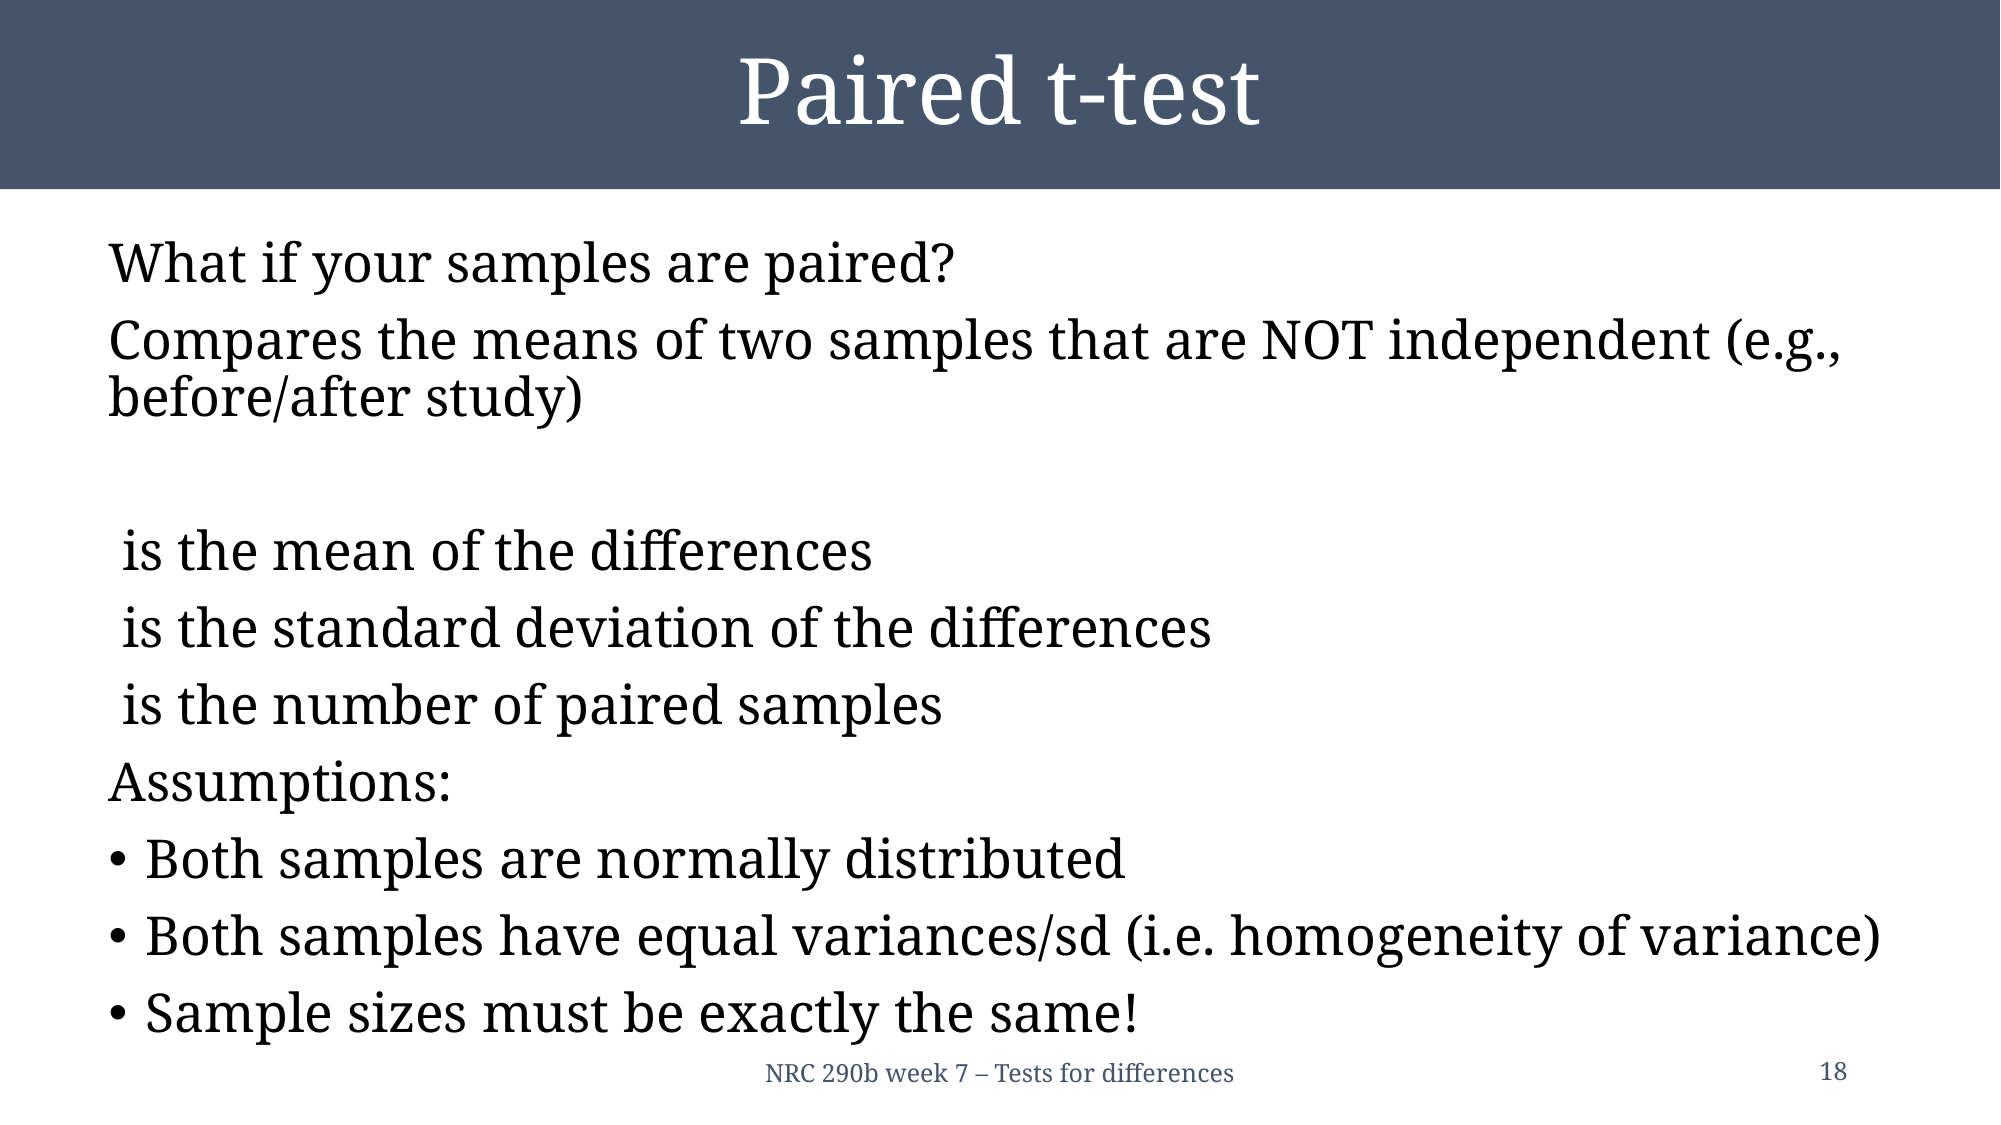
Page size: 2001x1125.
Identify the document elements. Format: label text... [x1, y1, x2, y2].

slide_number 18 [1412, 1042, 1863, 1103]
title Paired t-test [0, 0, 2000, 190]
footer NRC 290b week 7 – Tests for differences [662, 1042, 1338, 1103]
